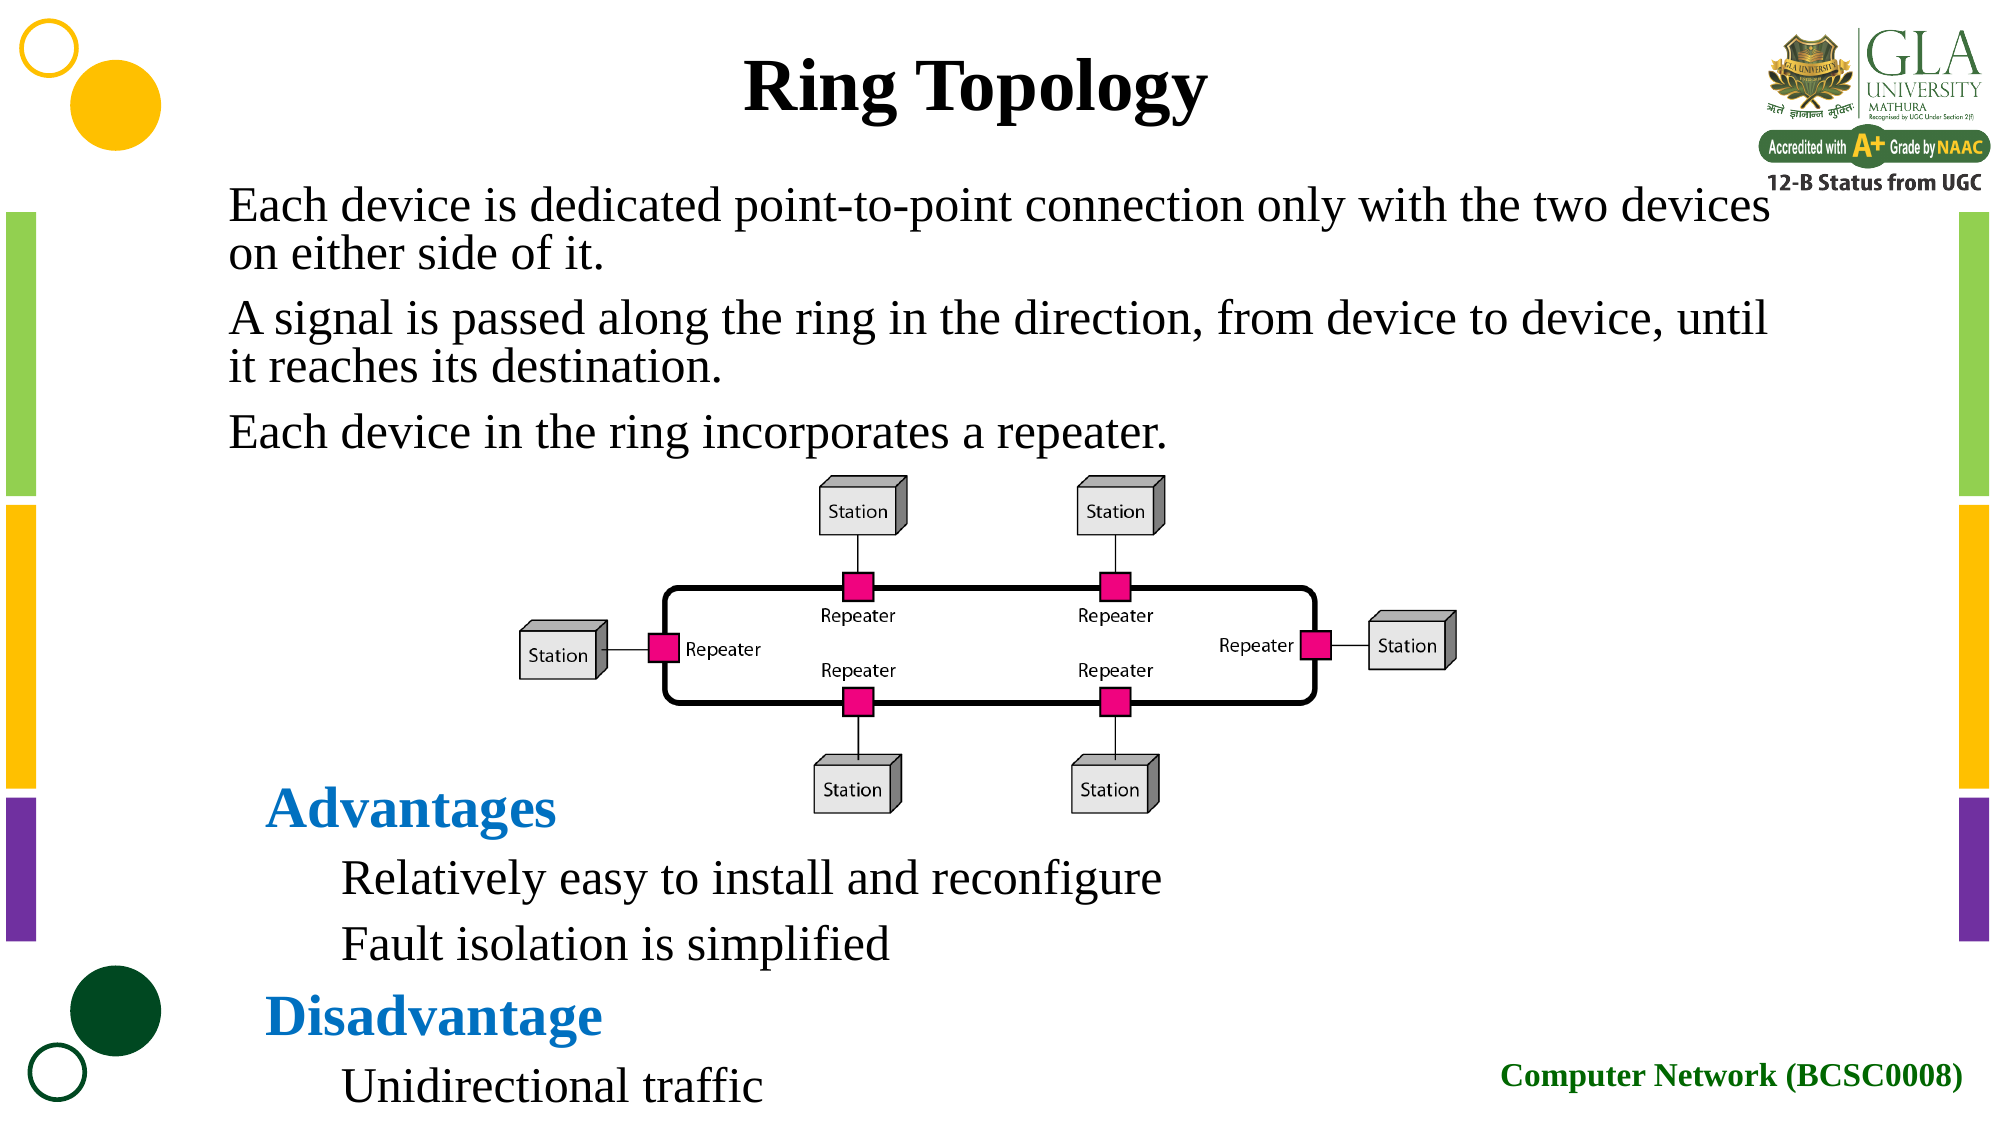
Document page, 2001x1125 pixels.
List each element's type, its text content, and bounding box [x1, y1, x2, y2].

subtitle Ring Topology [226, 37, 1727, 147]
picture [519, 475, 1457, 814]
picture [1749, 18, 2000, 200]
text_box Each device is dedicated point-to-point connection only with the two devices on either side of it. A signal is passed along the ring in the direction, from device to device, until it reaches its destination. Each device in the ring incorporates a repeater. [213, 175, 1816, 466]
text_box Advantages Relatively easy to install and reconfigure Fault isolation is simplified Disadvantage Unidirectional traffic [251, 775, 1332, 1119]
